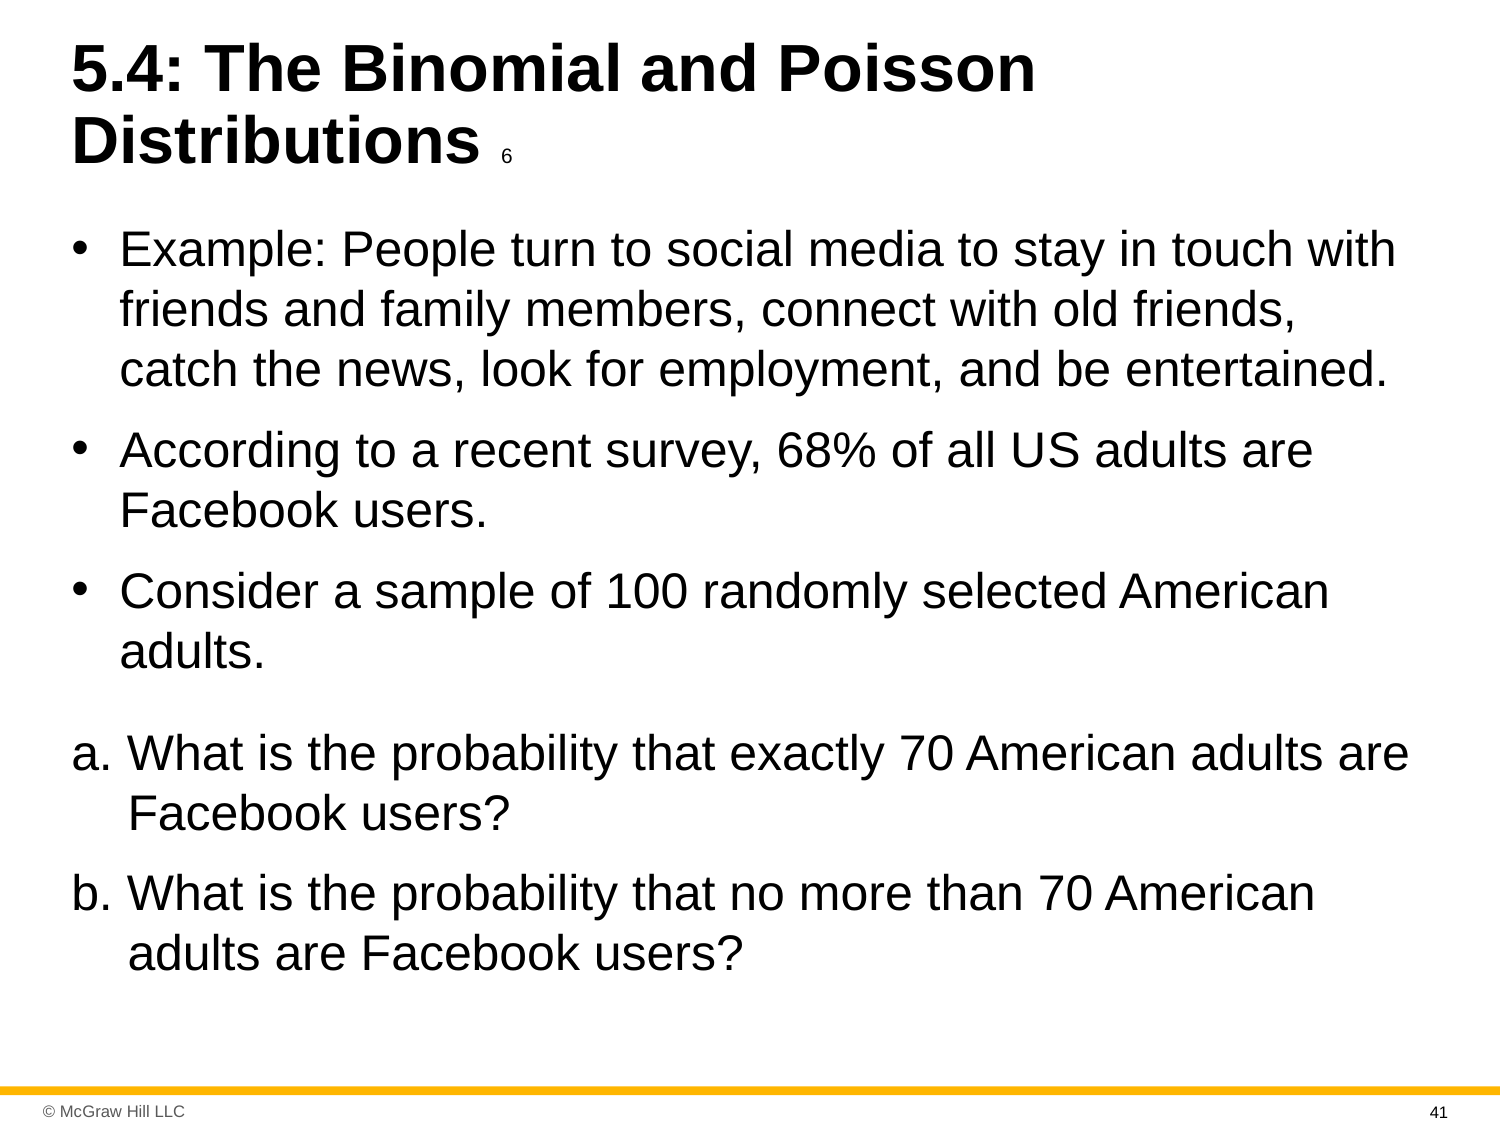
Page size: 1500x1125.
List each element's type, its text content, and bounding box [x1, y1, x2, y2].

list Example: People turn to social media to stay in touch with friends and family members, connect with old friends, catch the news, look for employment, and be entertained. According to a recent survey, 68% of all U S adults are Facebook users. Consider a sample of 100 randomly selected American adults. [56, 209, 1444, 691]
list a. What is the probability that exactly 70 American adults are Facebook users? b. What is the probability that no more than 70 American adults are Facebook users? [56, 712, 1444, 1025]
slide_number 41 [1415, 1094, 1474, 1122]
title 5.4: The Binomial and Poisson Distributions 6 [56, 31, 1444, 180]
